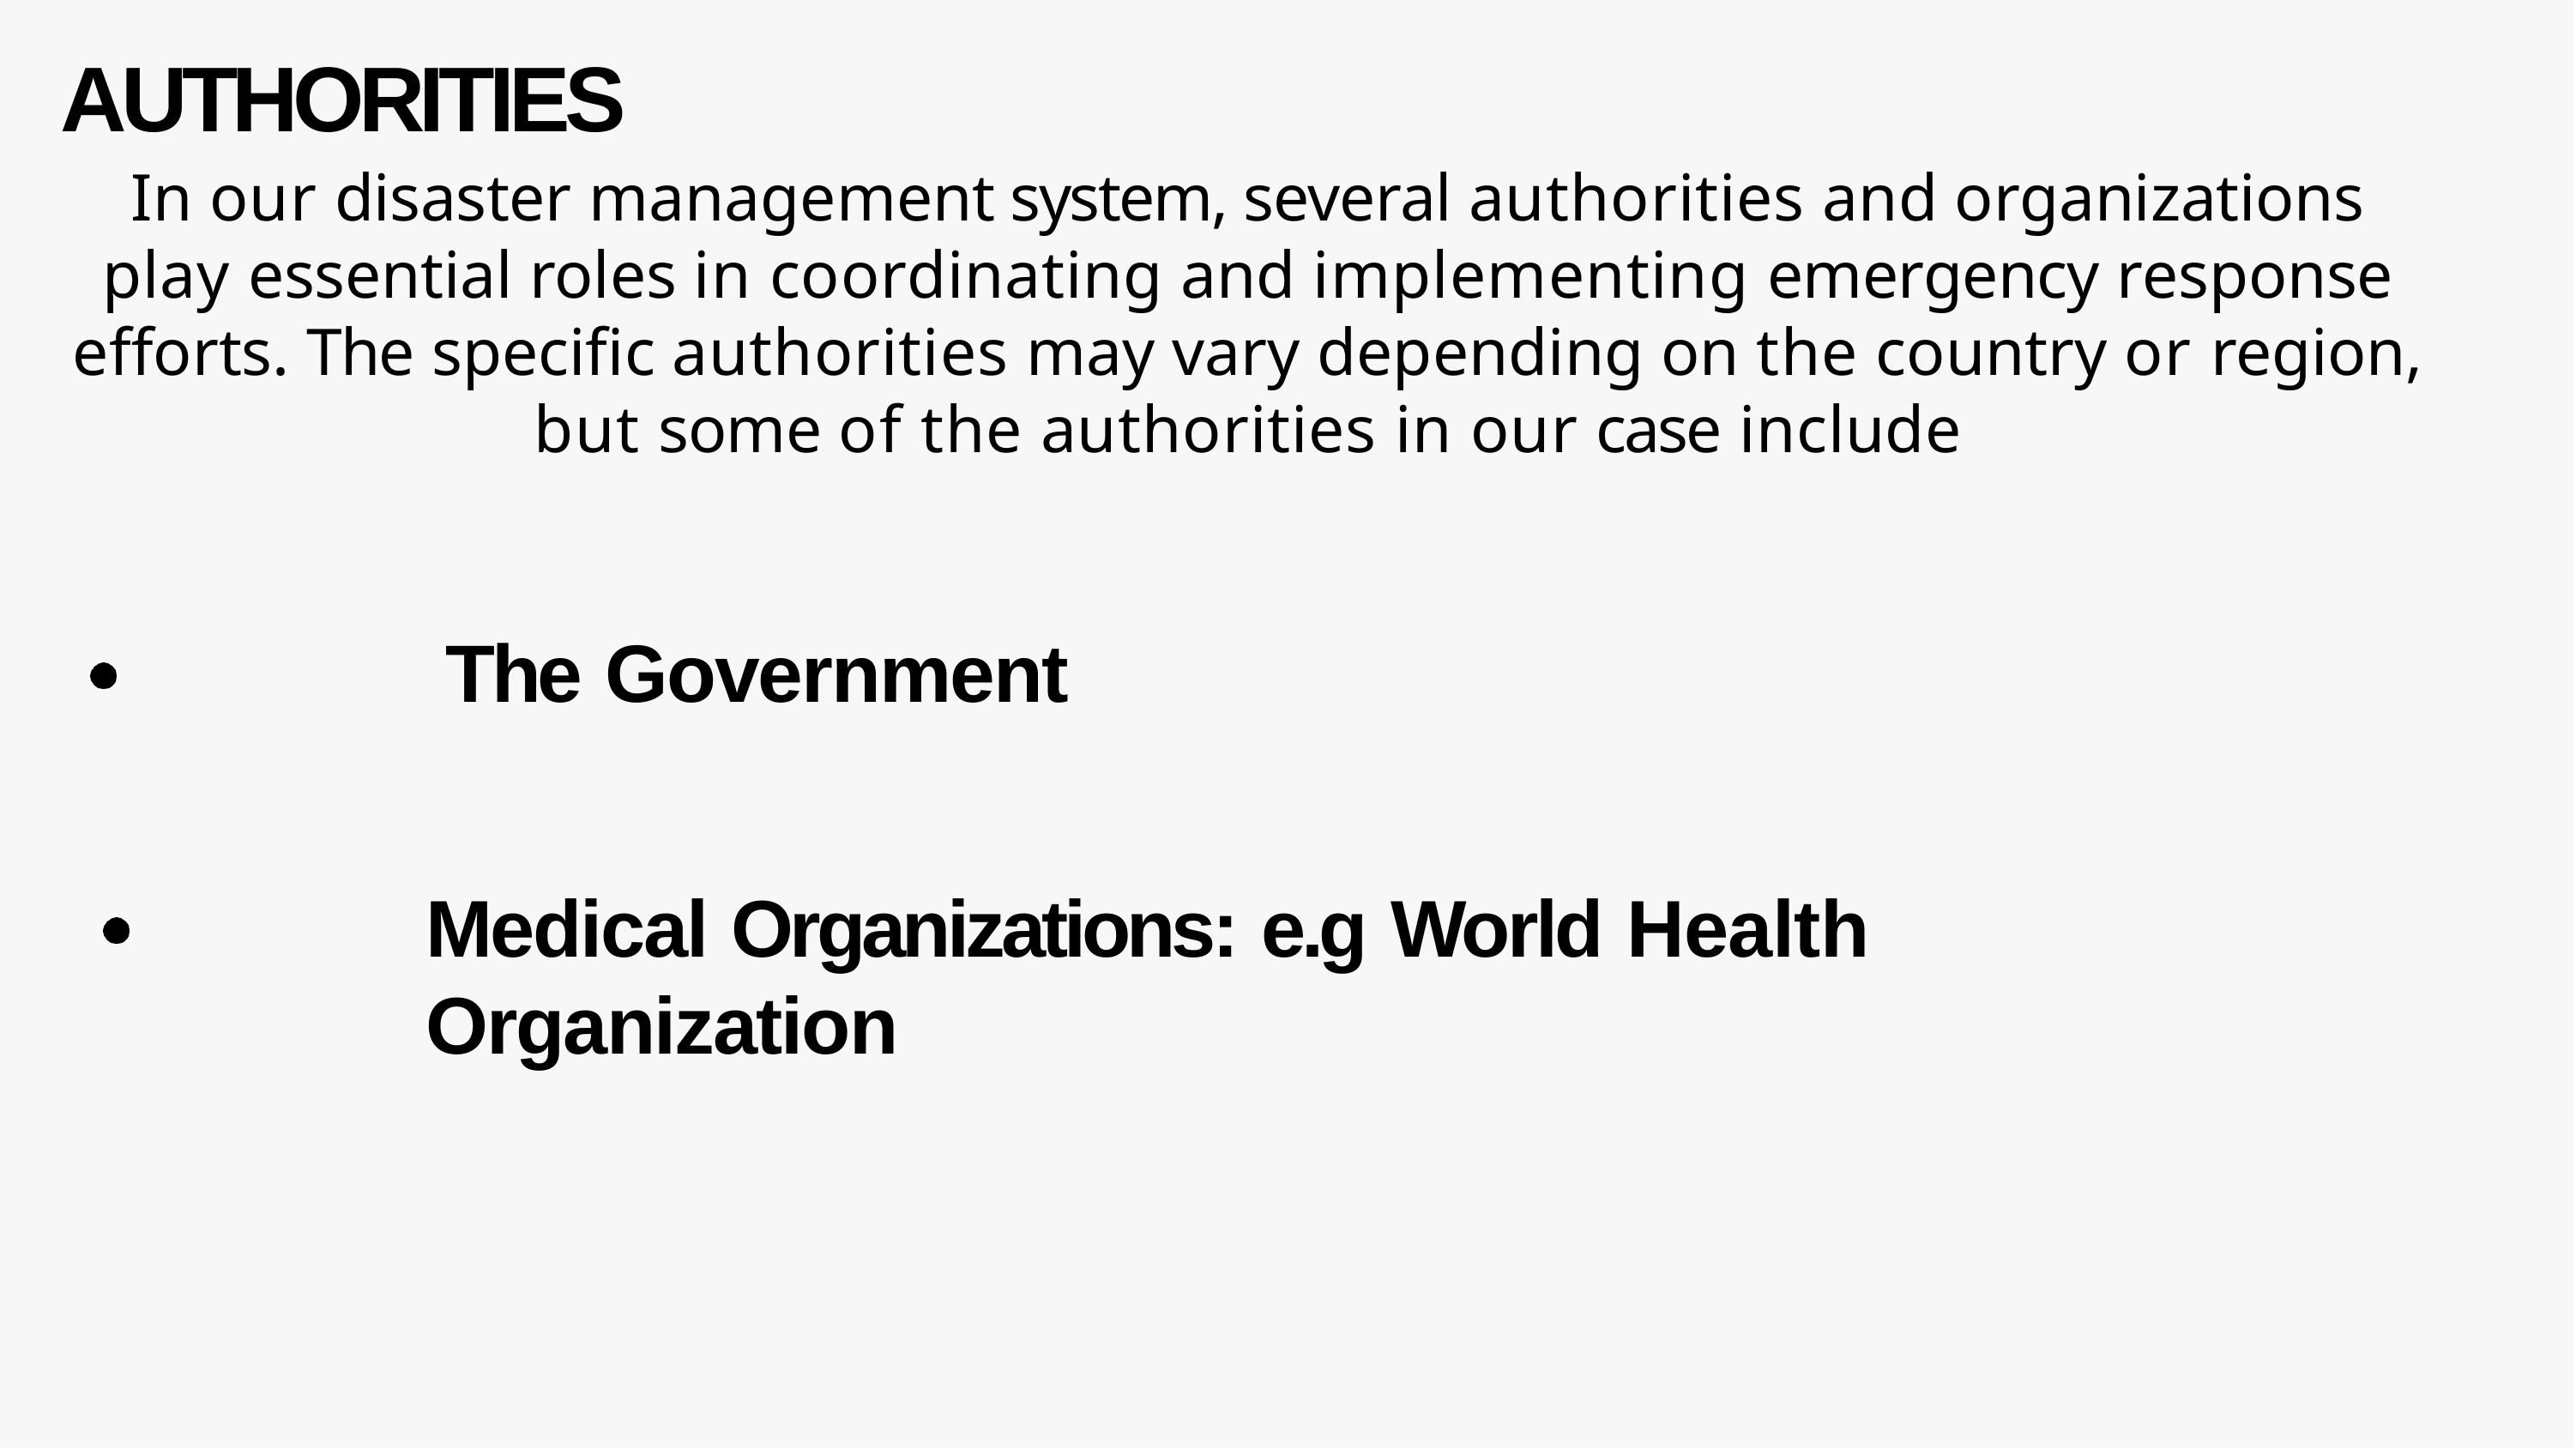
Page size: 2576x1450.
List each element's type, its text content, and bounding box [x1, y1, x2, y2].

text_box The Government Medical Organizations: e.g World Health Organization [423, 589, 2338, 1070]
picture [90, 662, 117, 689]
title AUTHORITIES In our disaster management system, several authorities and organizations play essential roles in coordinating and implementing emergency response efforts. The speciﬁc authorities may vary depending on the country or region, but some of the authorities in our case include [58, 30, 2436, 466]
picture [103, 917, 130, 944]
